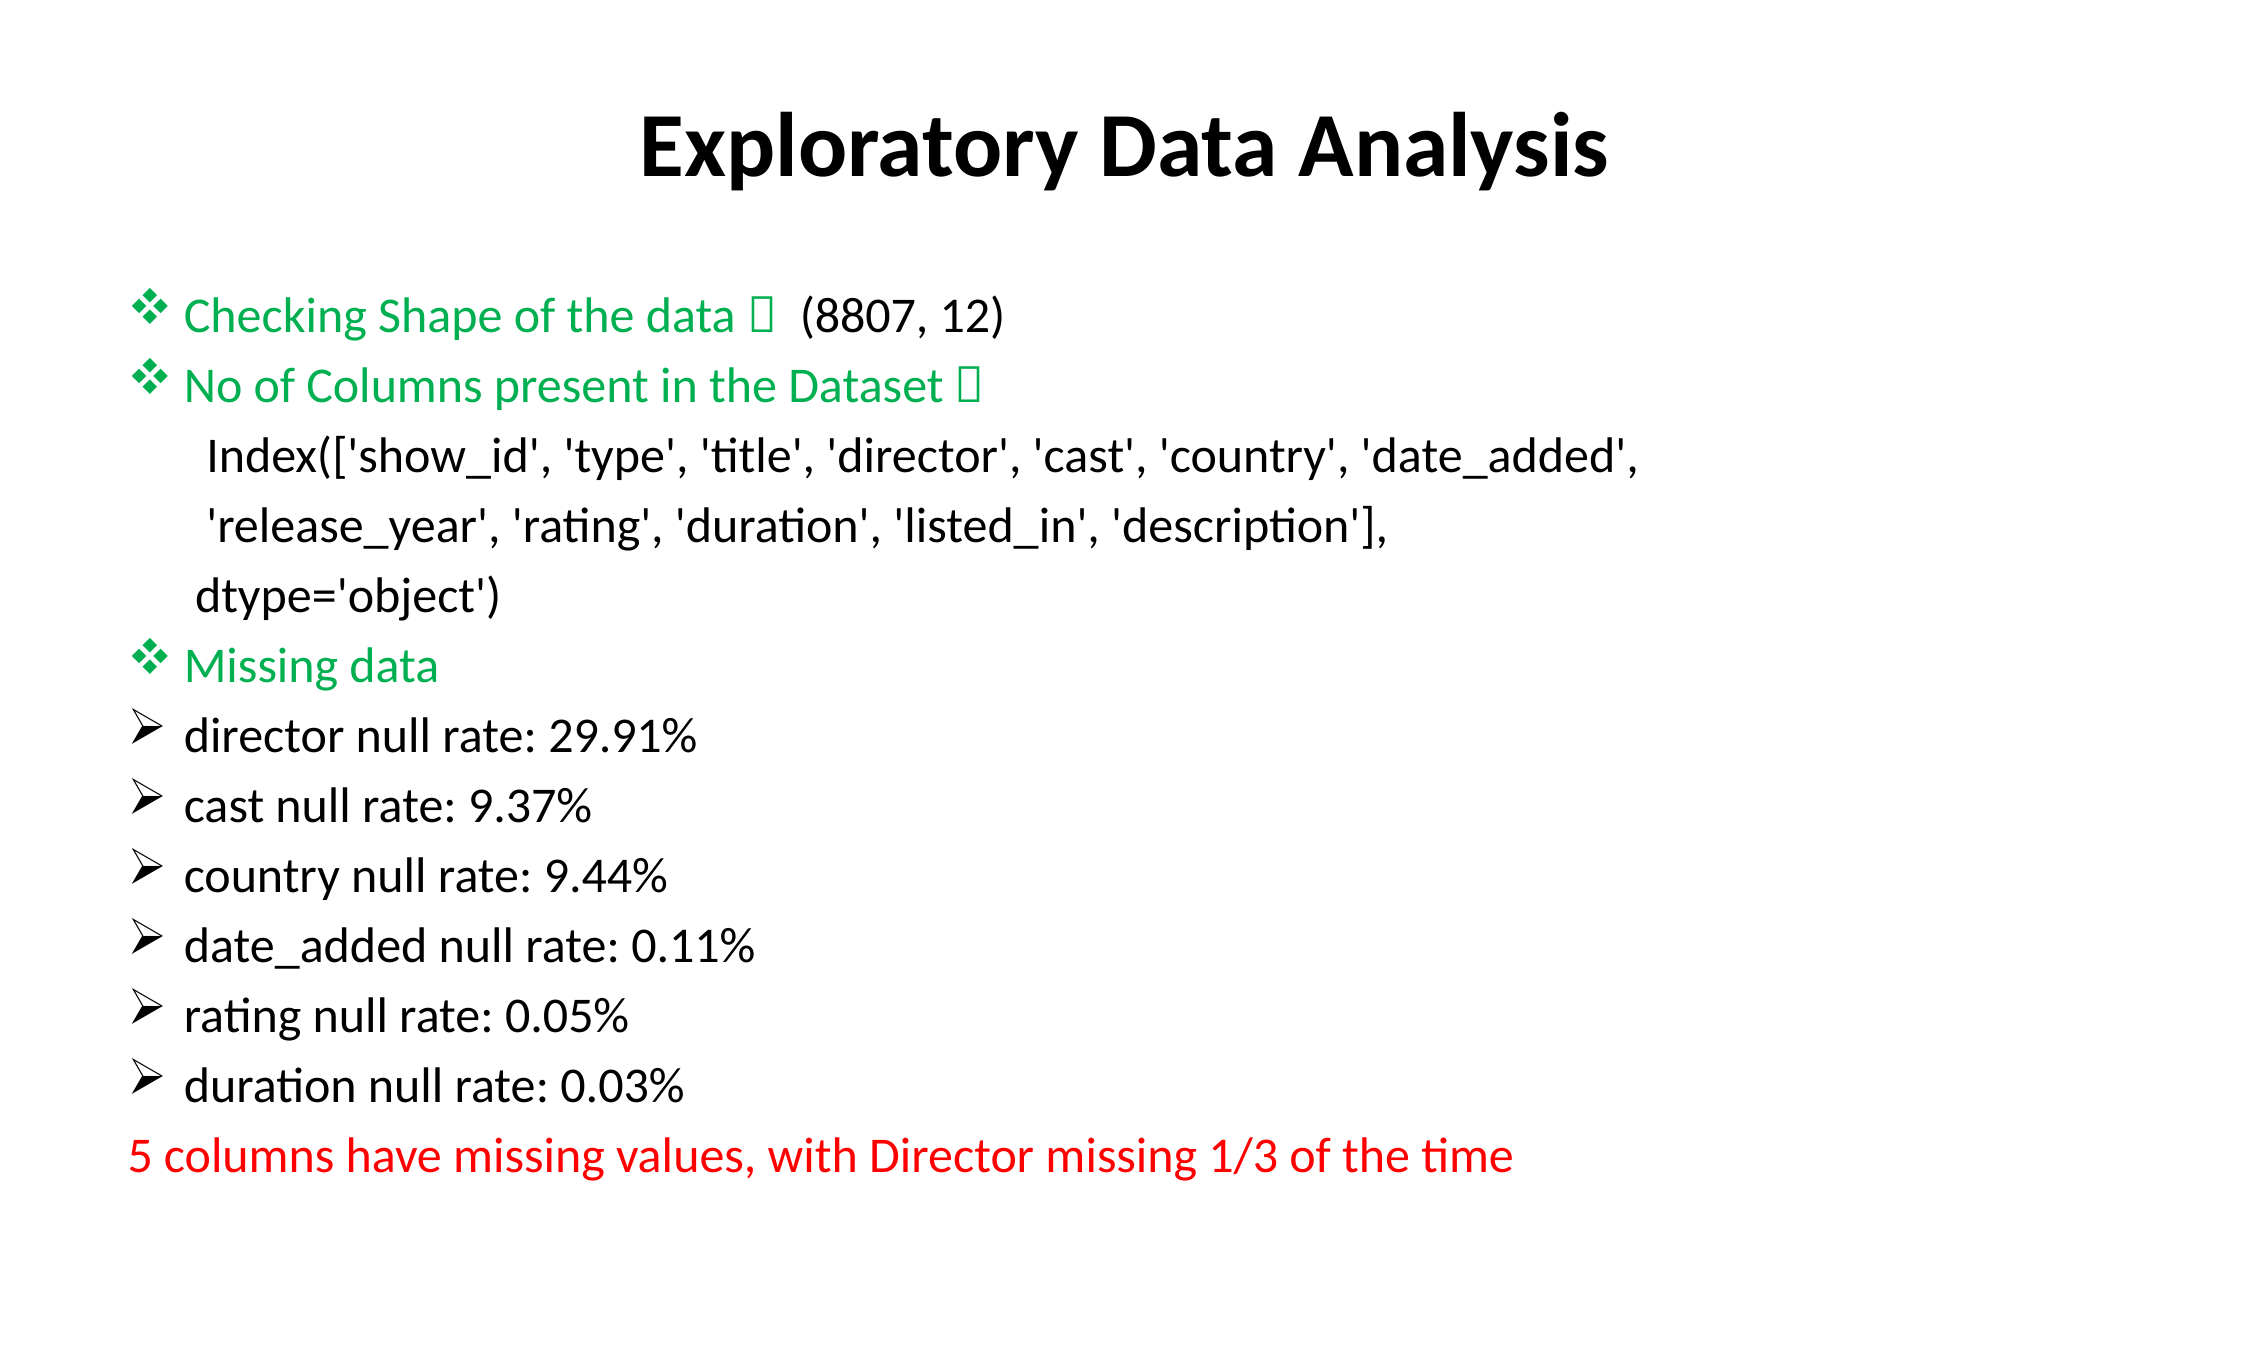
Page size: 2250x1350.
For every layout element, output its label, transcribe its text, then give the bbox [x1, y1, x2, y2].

title Exploratory Data Analysis [112, 54, 2138, 225]
list Checking Shape of the data  (8807, 12) No of Columns present in the Dataset  Index(['show_id', 'type', 'title', 'director', 'cast', 'country', 'date_added', 'release_year', 'rating', 'duration', 'listed_in', 'description'], dtype='object') Missing data director null rate: 29.91% cast null rate: 9.37% country null rate: 9.44% date_added null rate: 0.11% rating null rate: 0.05% duration null rate: 0.03% 5 columns have missing values, with Director missing 1/3 of the time [112, 275, 2138, 1206]
